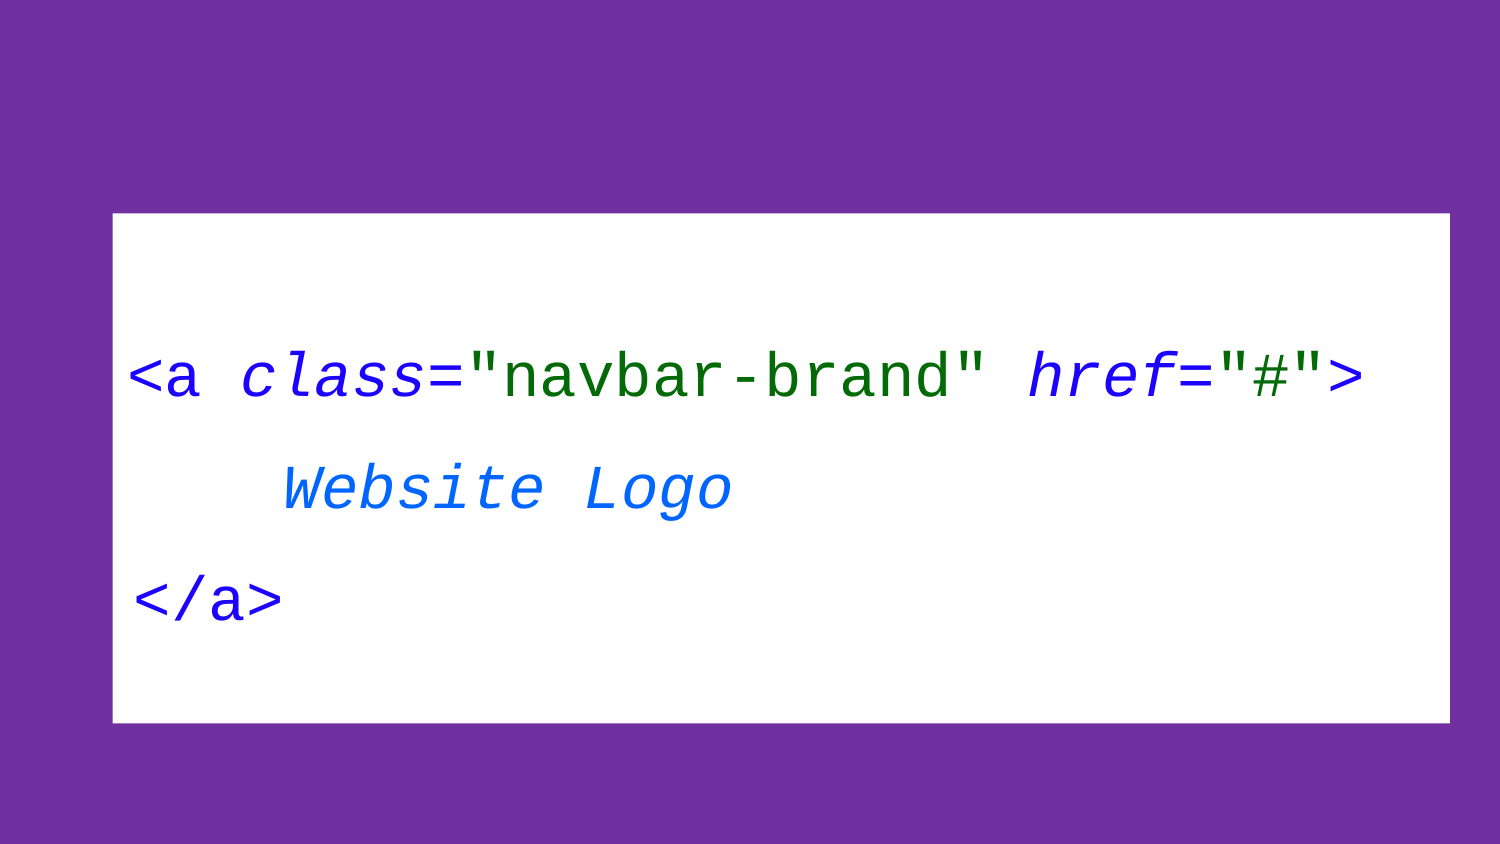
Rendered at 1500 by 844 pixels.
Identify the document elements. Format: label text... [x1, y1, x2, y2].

title <a class="navbar-brand" href="#"> Website Logo </a> [112, 213, 1450, 724]
